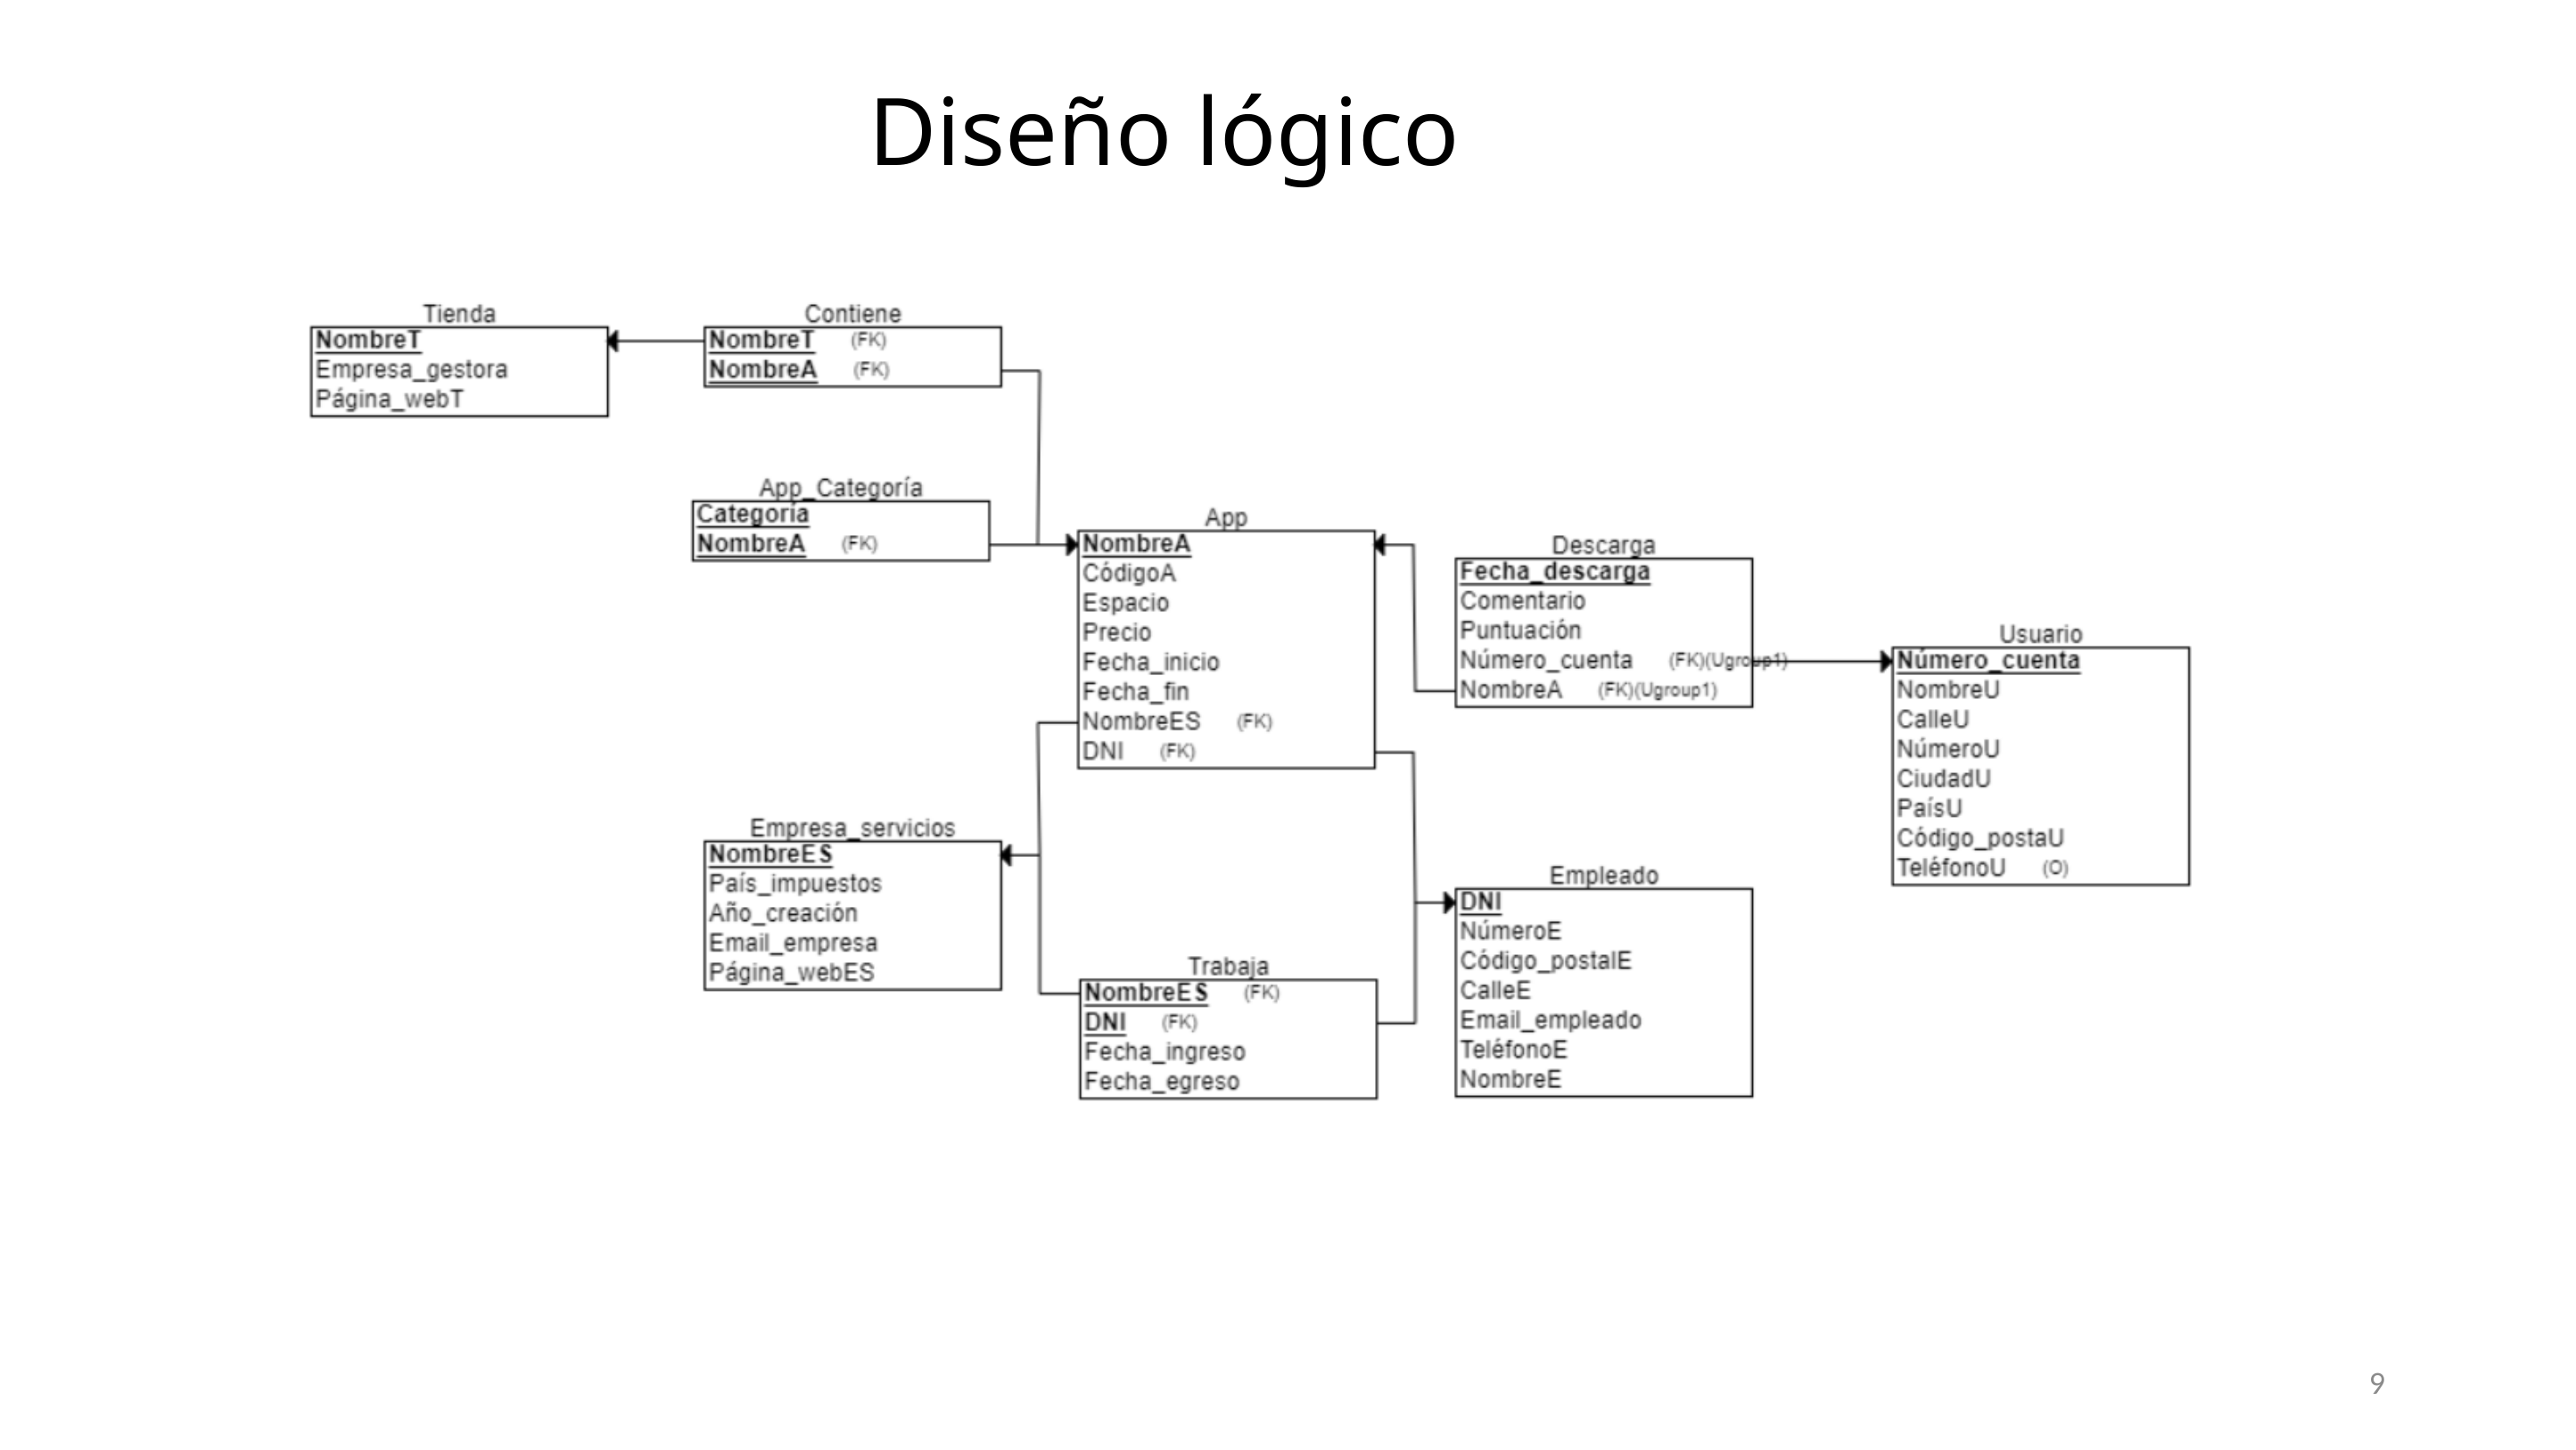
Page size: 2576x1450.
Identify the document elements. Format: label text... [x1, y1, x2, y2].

slide_number 9 [1819, 1343, 2399, 1421]
picture [286, 248, 2290, 1201]
title Diseño lógico [855, 77, 1721, 193]
